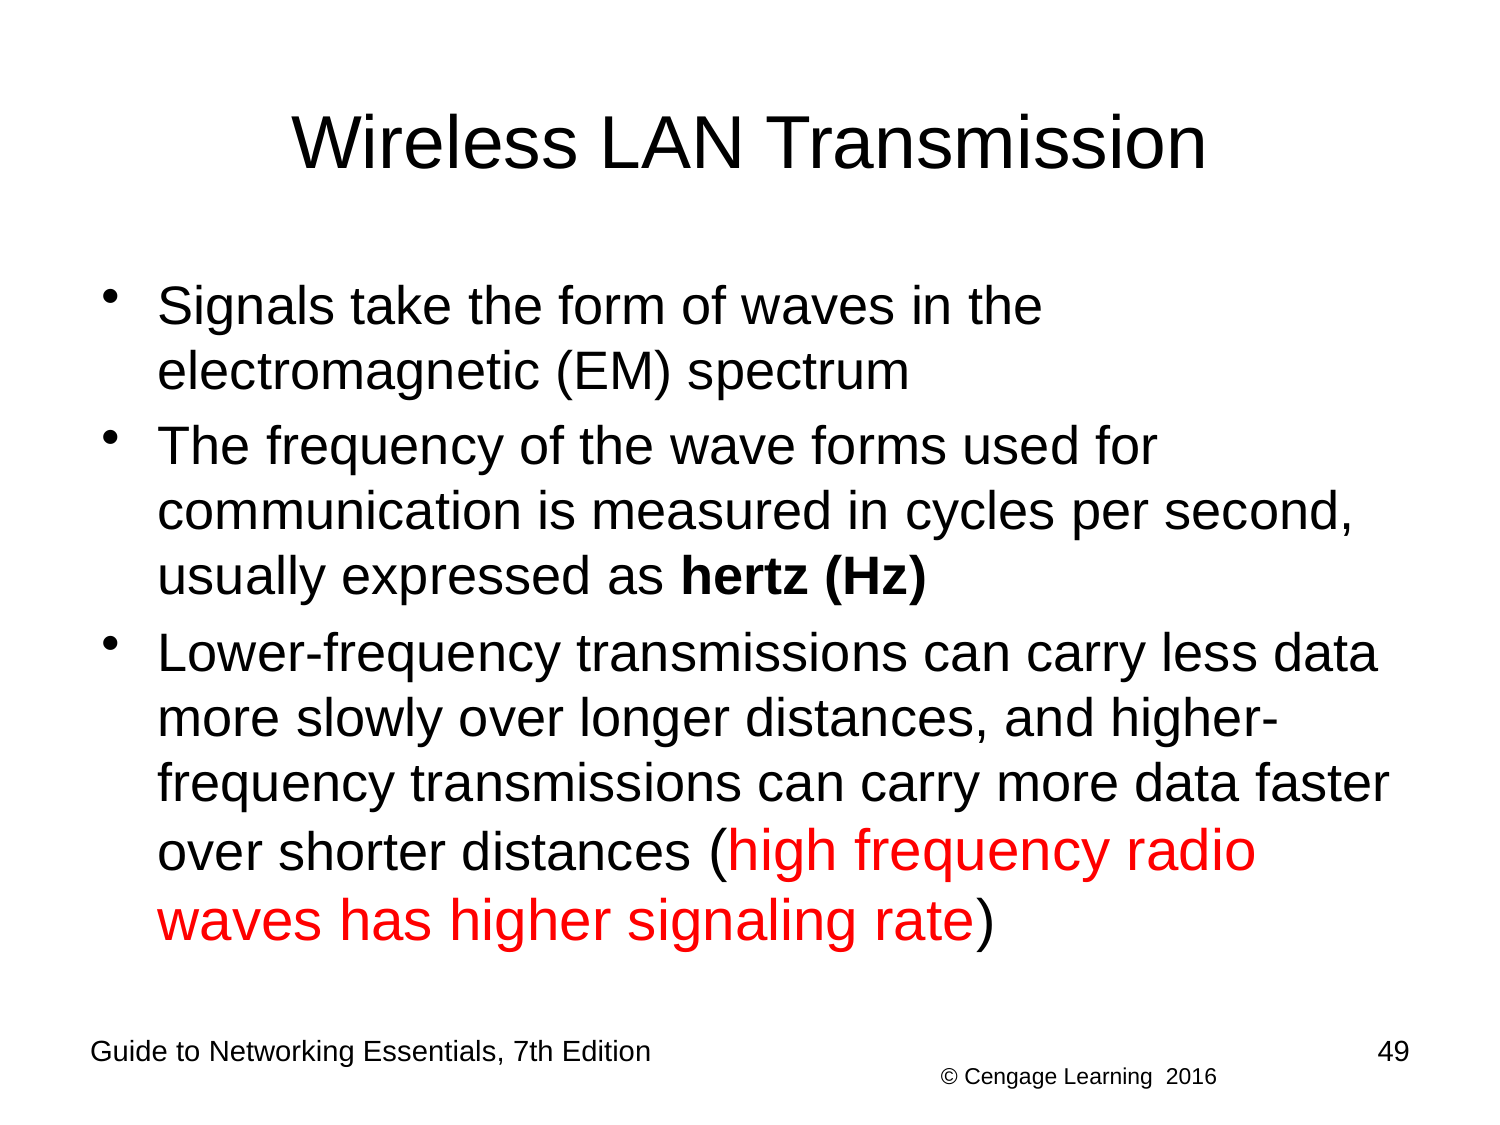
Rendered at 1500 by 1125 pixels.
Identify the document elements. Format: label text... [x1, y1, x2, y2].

footer Guide to Networking Essentials, 7th Edition [74, 1024, 713, 1103]
title Wireless LAN Transmission [75, 45, 1425, 233]
list Signals take the form of waves in the electromagnetic (EM) spectrum The frequency of the wave forms used for communication is measured in cycles per second, usually expressed as hertz (Hz) Lower-frequency transmissions can carry less data more slowly over longer distances, and higher-frequency transmissions can carry more data faster over shorter distances (high frequency radio waves has higher signaling rate) [75, 262, 1425, 1005]
slide_number 49 [1312, 1024, 1426, 1103]
